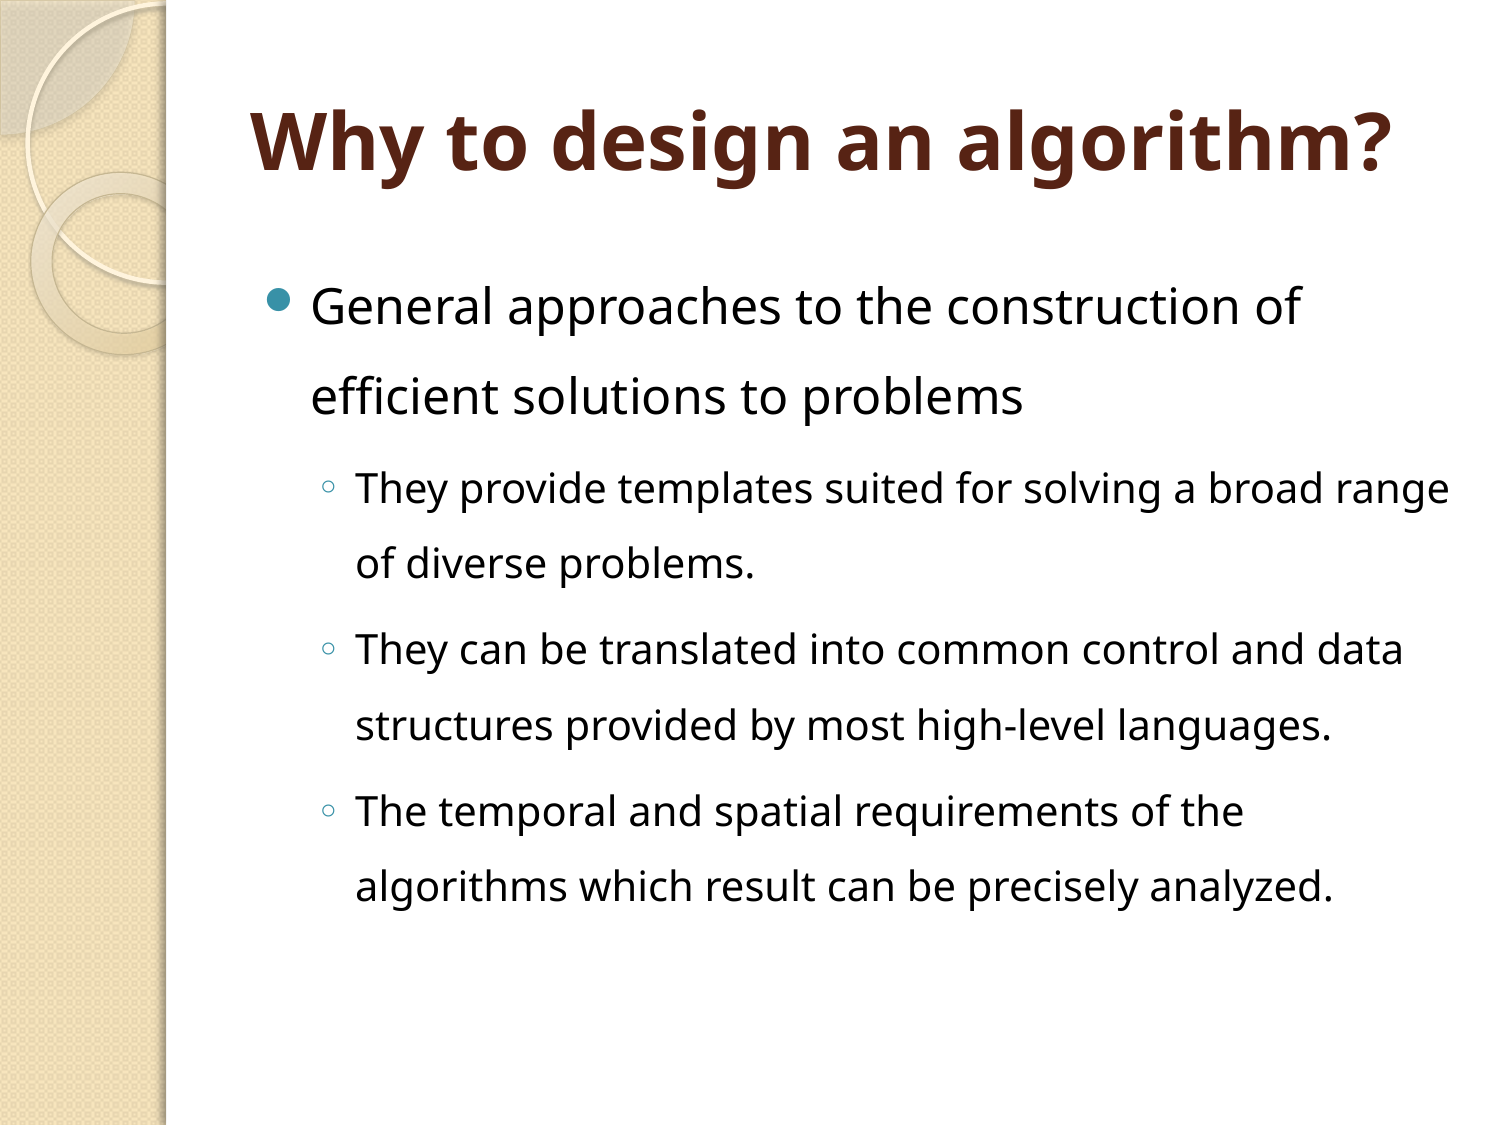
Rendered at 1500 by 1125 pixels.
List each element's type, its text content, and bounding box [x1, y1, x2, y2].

list General approaches to the construction of efficient solutions to problems They provide templates suited for solving a broad range of diverse problems. They can be translated into common control and data structures provided by most high-level languages. The temporal and spatial requirements of the algorithms which result can be precisely analyzed. [235, 237, 1466, 1025]
title Why to design an algorithm? [235, 45, 1466, 233]
